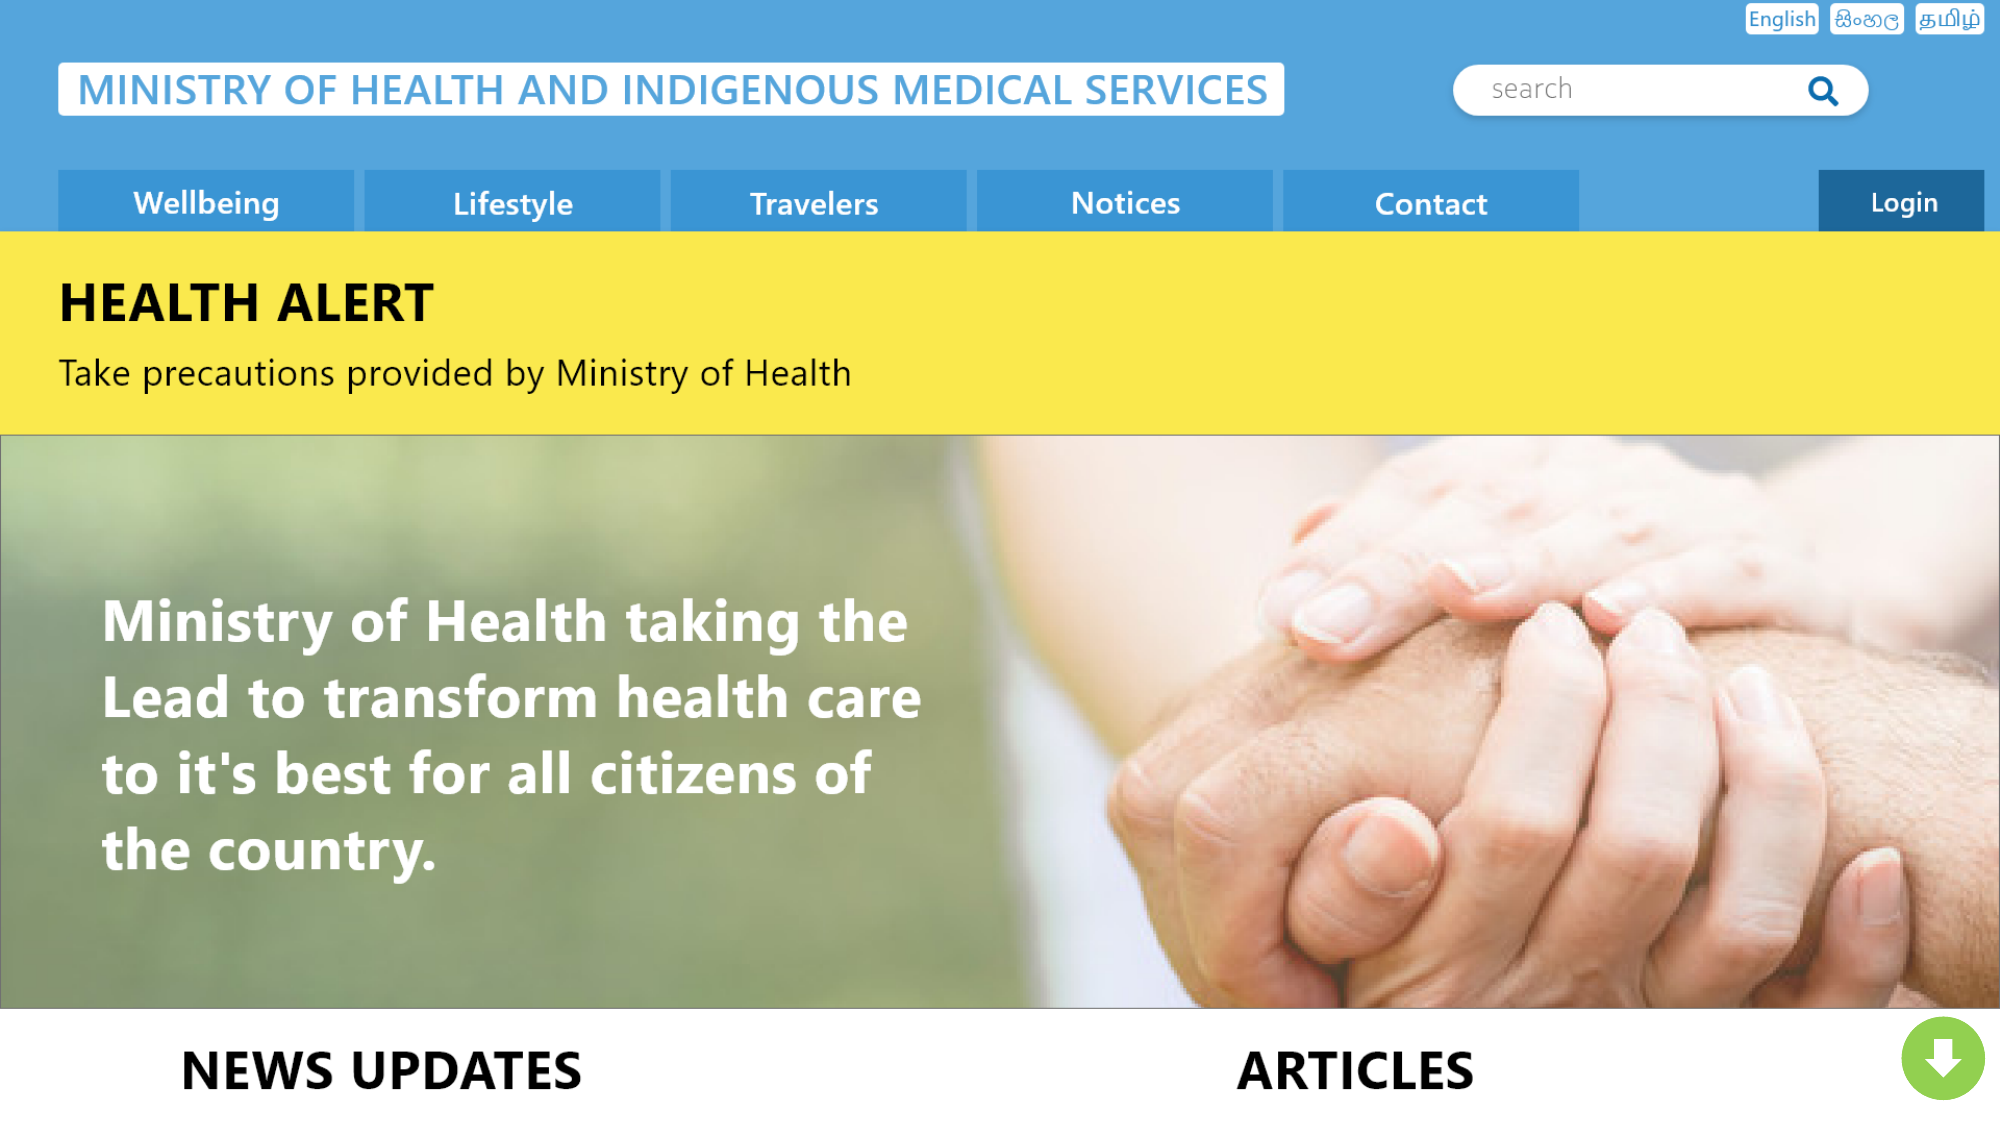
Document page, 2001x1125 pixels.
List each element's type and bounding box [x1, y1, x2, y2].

text_box [1901, 1016, 1985, 1100]
picture [0, 0, 2000, 1125]
